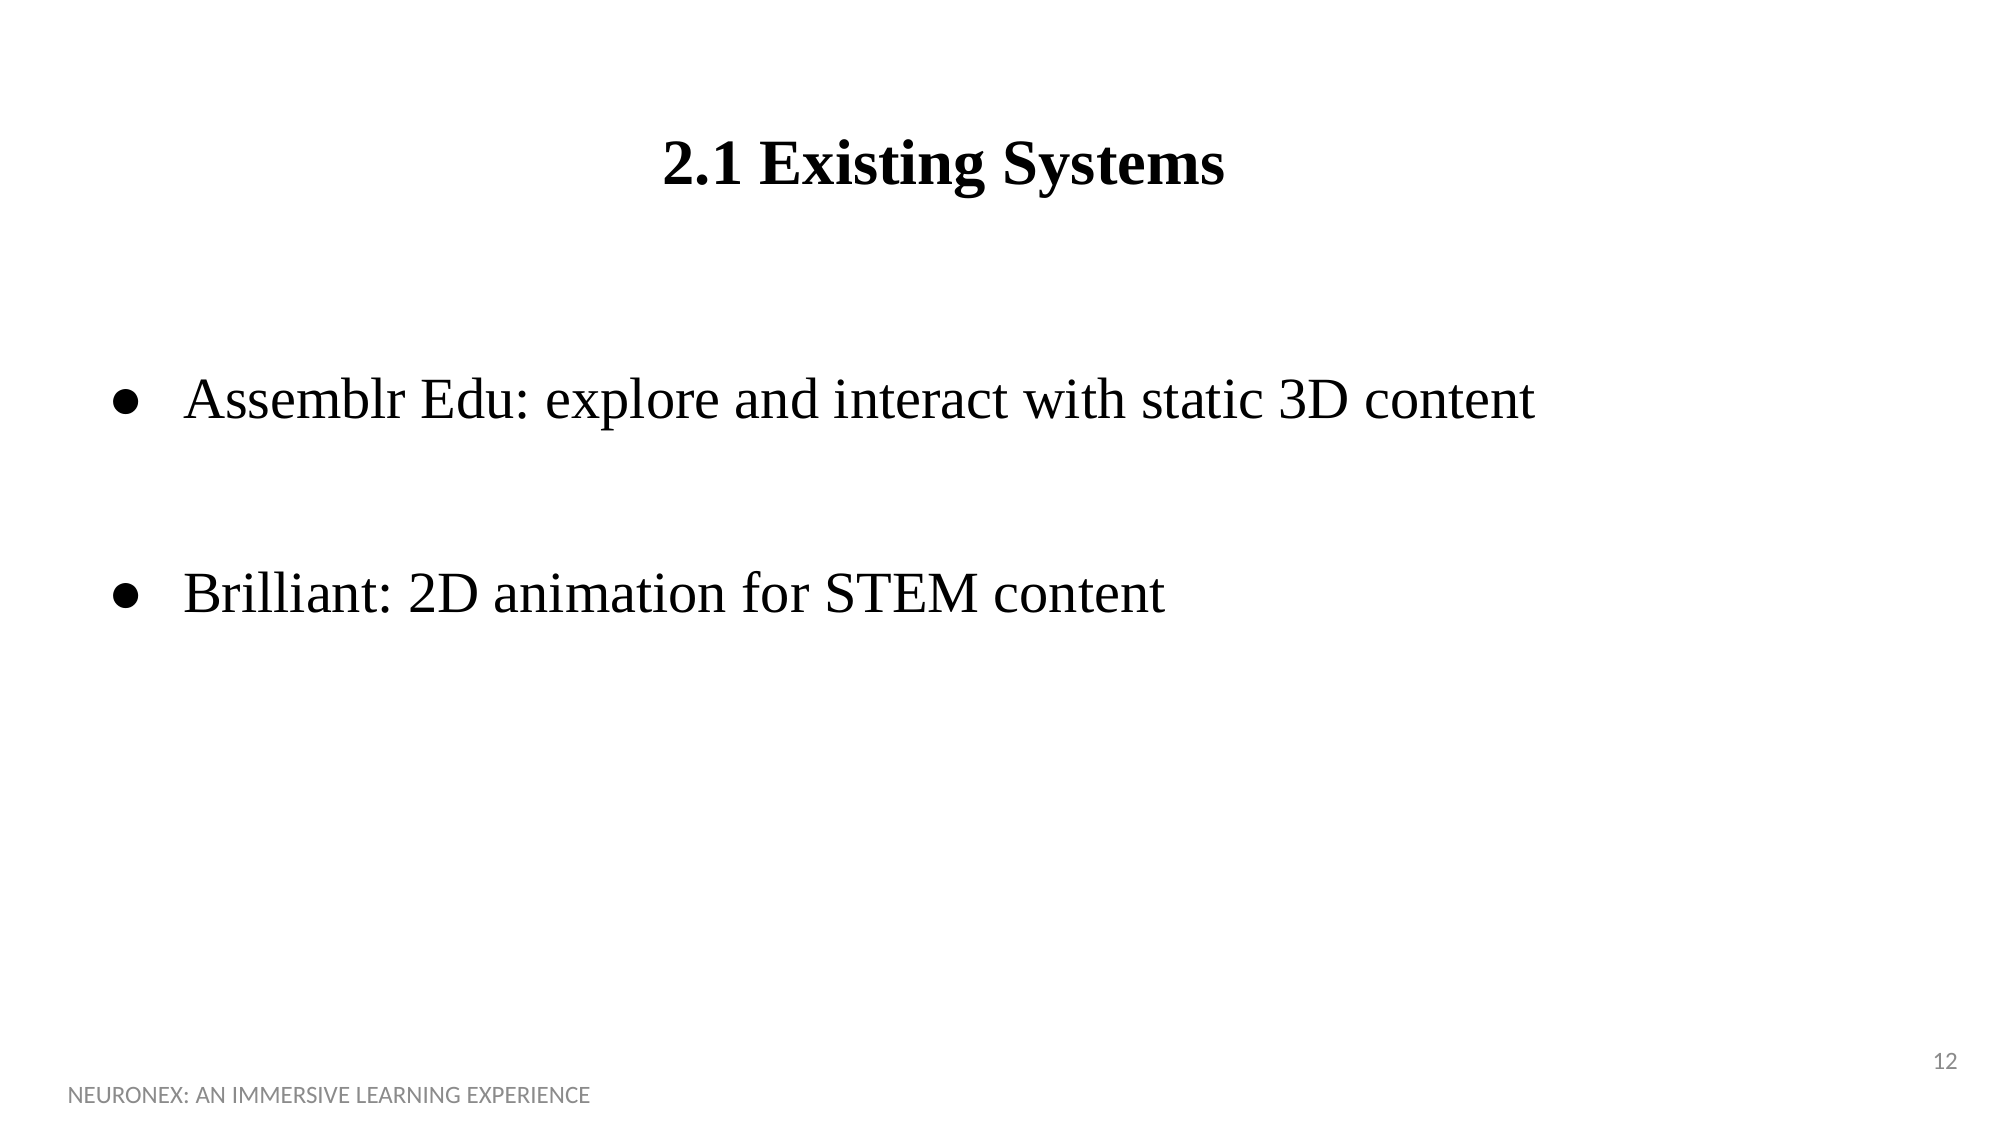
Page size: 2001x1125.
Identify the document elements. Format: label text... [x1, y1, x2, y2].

title 2.1 Existing Systems [68, 97, 1932, 222]
slide_number 12 [1853, 1019, 1974, 1106]
list Assemblr Edu: explore and interact with static 3D content Brilliant: 2D animation for STEM content [68, 222, 1932, 1050]
text_box NEURONEX: AN IMMERSIVE LEARNING EXPERIENCE [52, 1070, 607, 1116]
